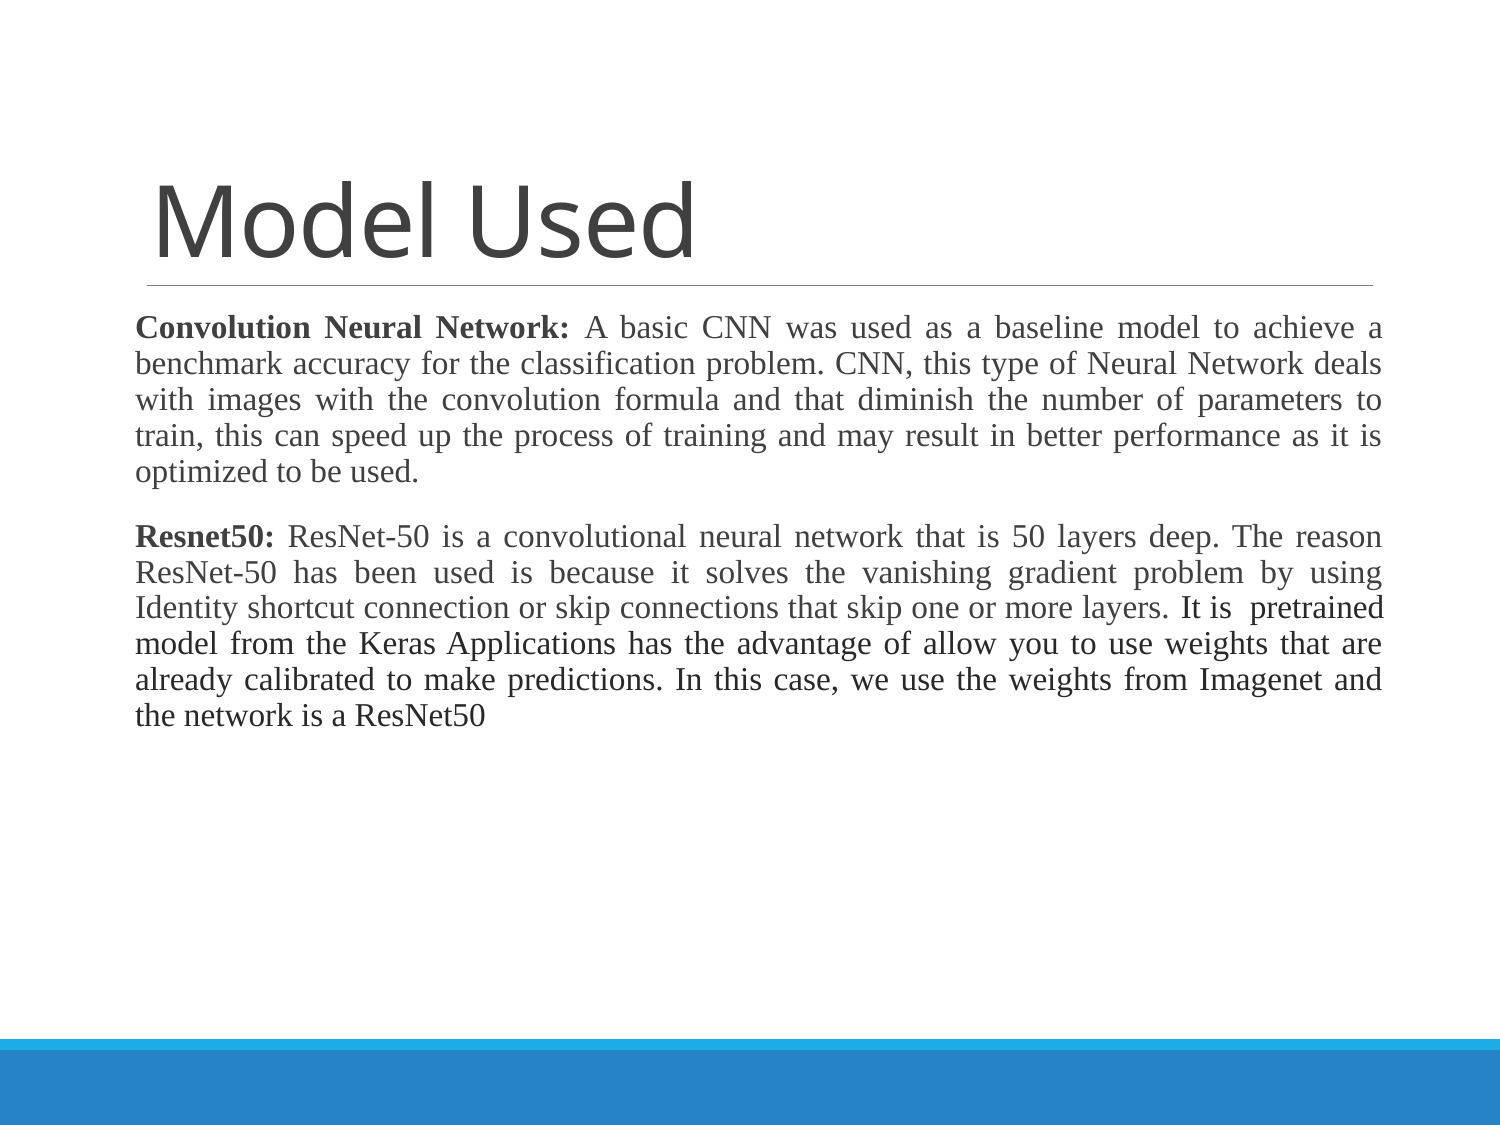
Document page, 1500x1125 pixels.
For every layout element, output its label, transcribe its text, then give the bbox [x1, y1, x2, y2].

title Model Used [135, 47, 1373, 285]
list Convolution Neural Network: A basic CNN was used as a baseline model to achieve a benchmark accuracy for the classification problem. CNN, this type of Neural Network deals with images with the convolution formula and that diminish the number of parameters to train, this can speed up the process of training and may result in better performance as it is optimized to be used. Resnet50: ResNet-50 is a convolutional neural network that is 50 layers deep. The reason ResNet-50 has been used is because it solves the vanishing gradient problem by using Identity shortcut connection or skip connections that skip one or more layers. It is pretrained model from the Keras Applications has the advantage of allow you to use weights that are already calibrated to make predictions. In this case, we use the weights from Imagenet and the network is a ResNet50 [135, 302, 1385, 963]
